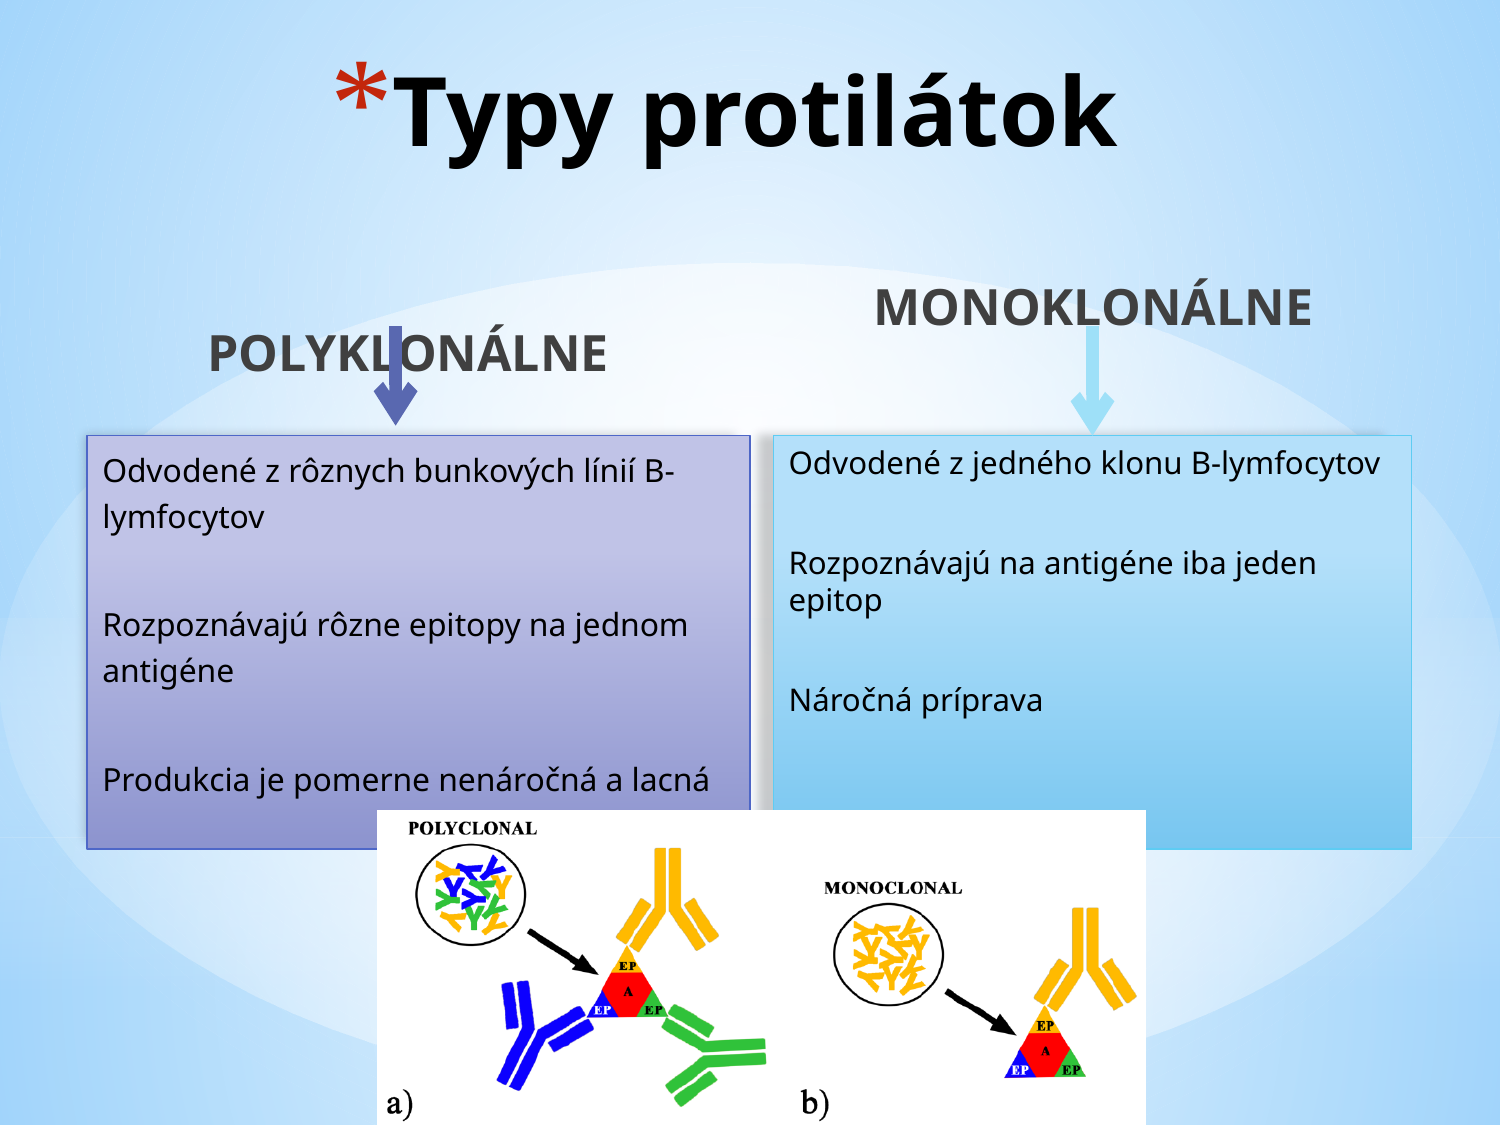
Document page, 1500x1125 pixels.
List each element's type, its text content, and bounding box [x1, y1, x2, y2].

list Odvodené z rôznych bunkových línií B-lymfocytov Rozpoznávajú rôzne epitopy na jednom antigéne Produkcia je pomerne nenáročná a lacná [86, 435, 751, 850]
list Odvodené z jedného klonu B-lymfocytov Rozpoznávajú na antigéne iba jeden epitop Náročná príprava [773, 435, 1412, 850]
picture [377, 810, 1146, 1125]
list MONOKLONÁLNE [761, 314, 1425, 420]
title Typy protilátok [64, 42, 1134, 231]
list POLYKLONÁLNE [76, 314, 740, 416]
